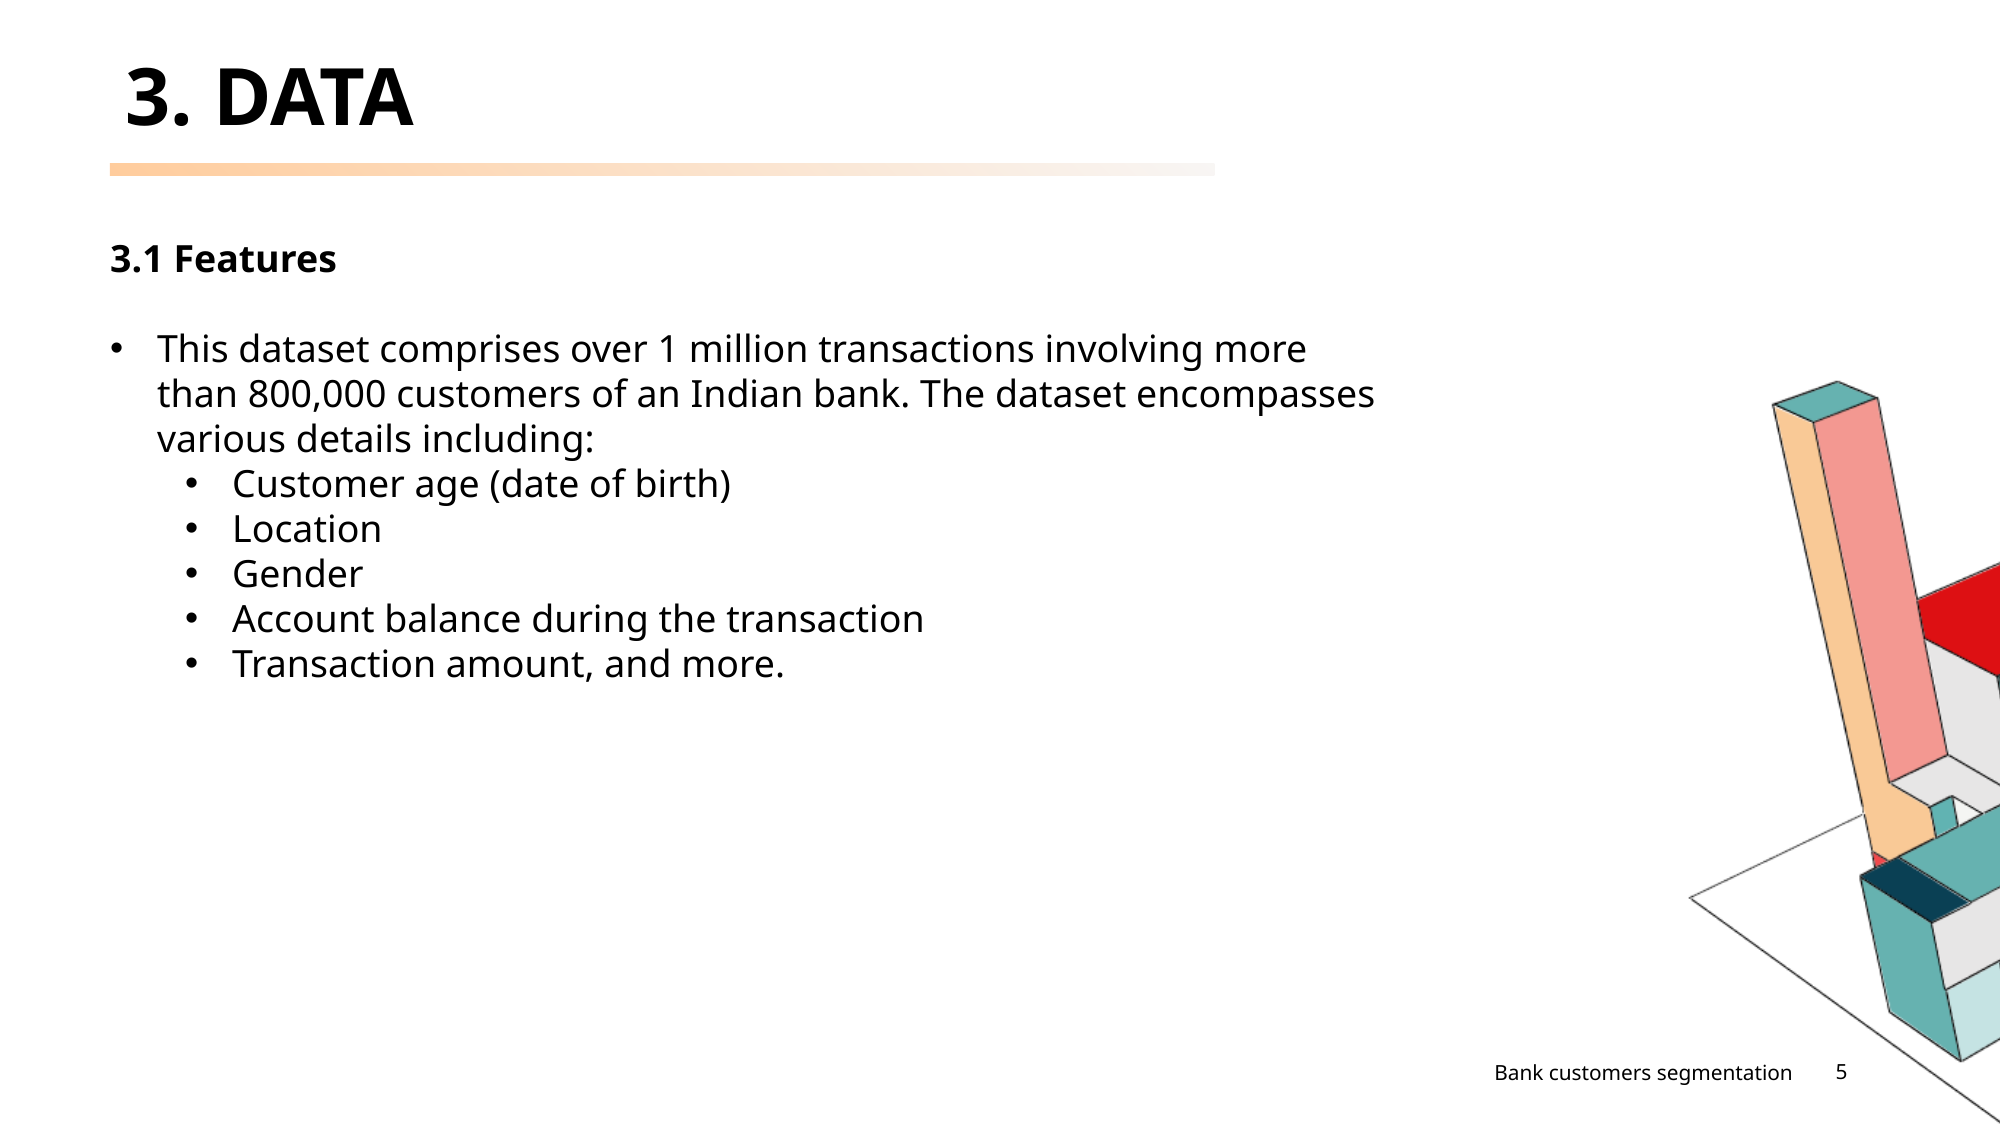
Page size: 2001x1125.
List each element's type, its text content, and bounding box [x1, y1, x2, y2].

slide_number 5 [1412, 1042, 1673, 1103]
picture [1673, 0, 2000, 1125]
text_box [109, 162, 1215, 176]
text_box 3.1 Features This dataset comprises over 1 million transactions involving more than 800,000 customers of an Indian bank. The dataset encompasses various details including: Customer age (date of birth) Location Gender Account balance during the transaction Transaction amount, and more. [95, 228, 1398, 693]
title 3. DATA [109, 32, 1673, 168]
text_box Bank customers segmentation [1479, 1052, 1673, 1092]
